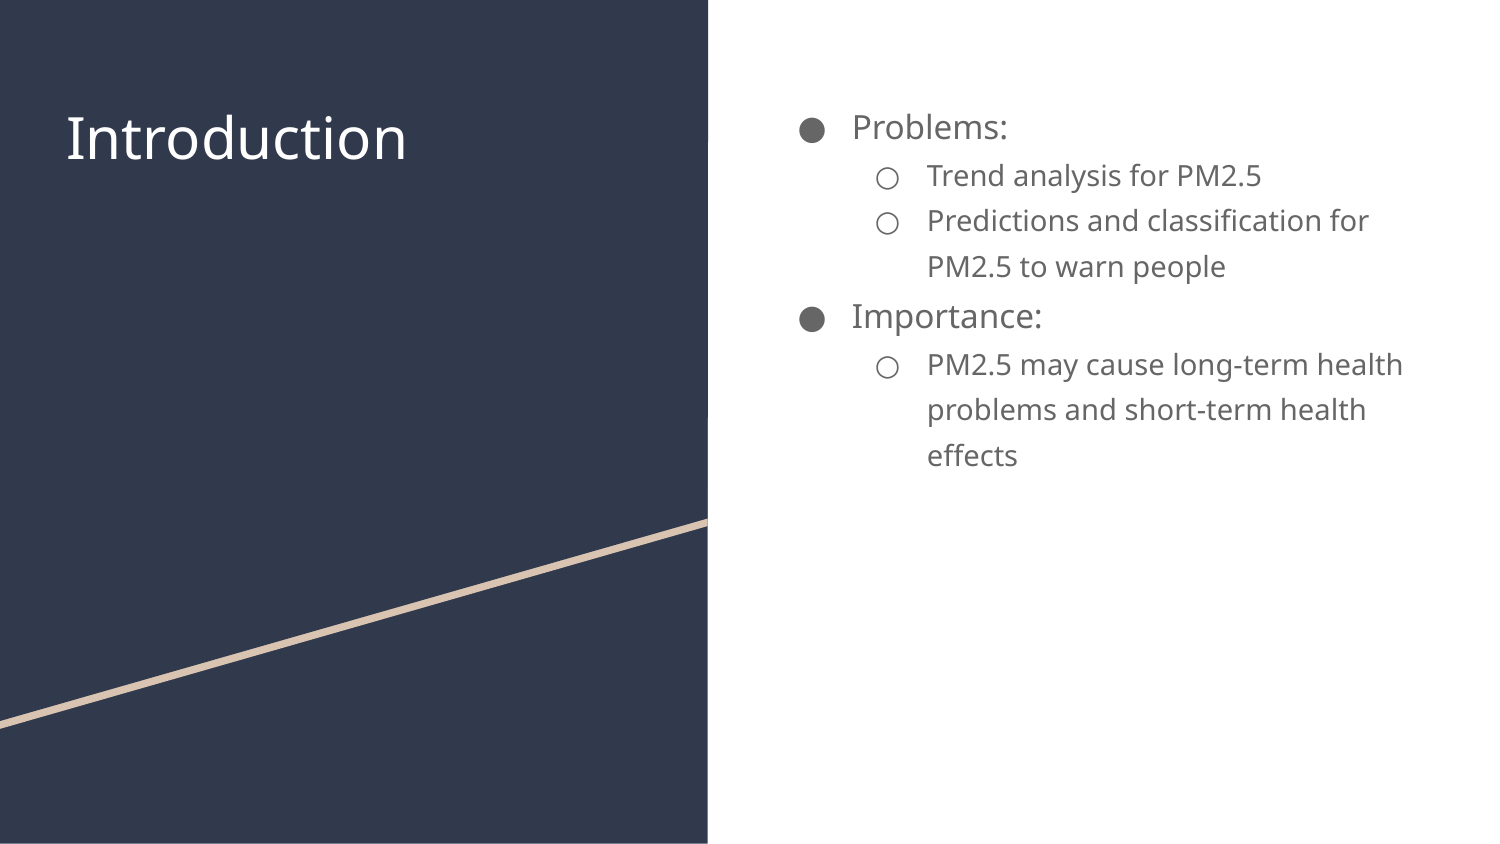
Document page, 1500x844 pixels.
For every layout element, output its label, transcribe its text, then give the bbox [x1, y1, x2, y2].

title Introduction [51, 82, 660, 494]
list Problems: Trend analysis for PM2.5 Predictions and classification for PM2.5 to warn people Importance: PM2.5 may cause long-term health problems and short-term health effects [761, 82, 1446, 755]
